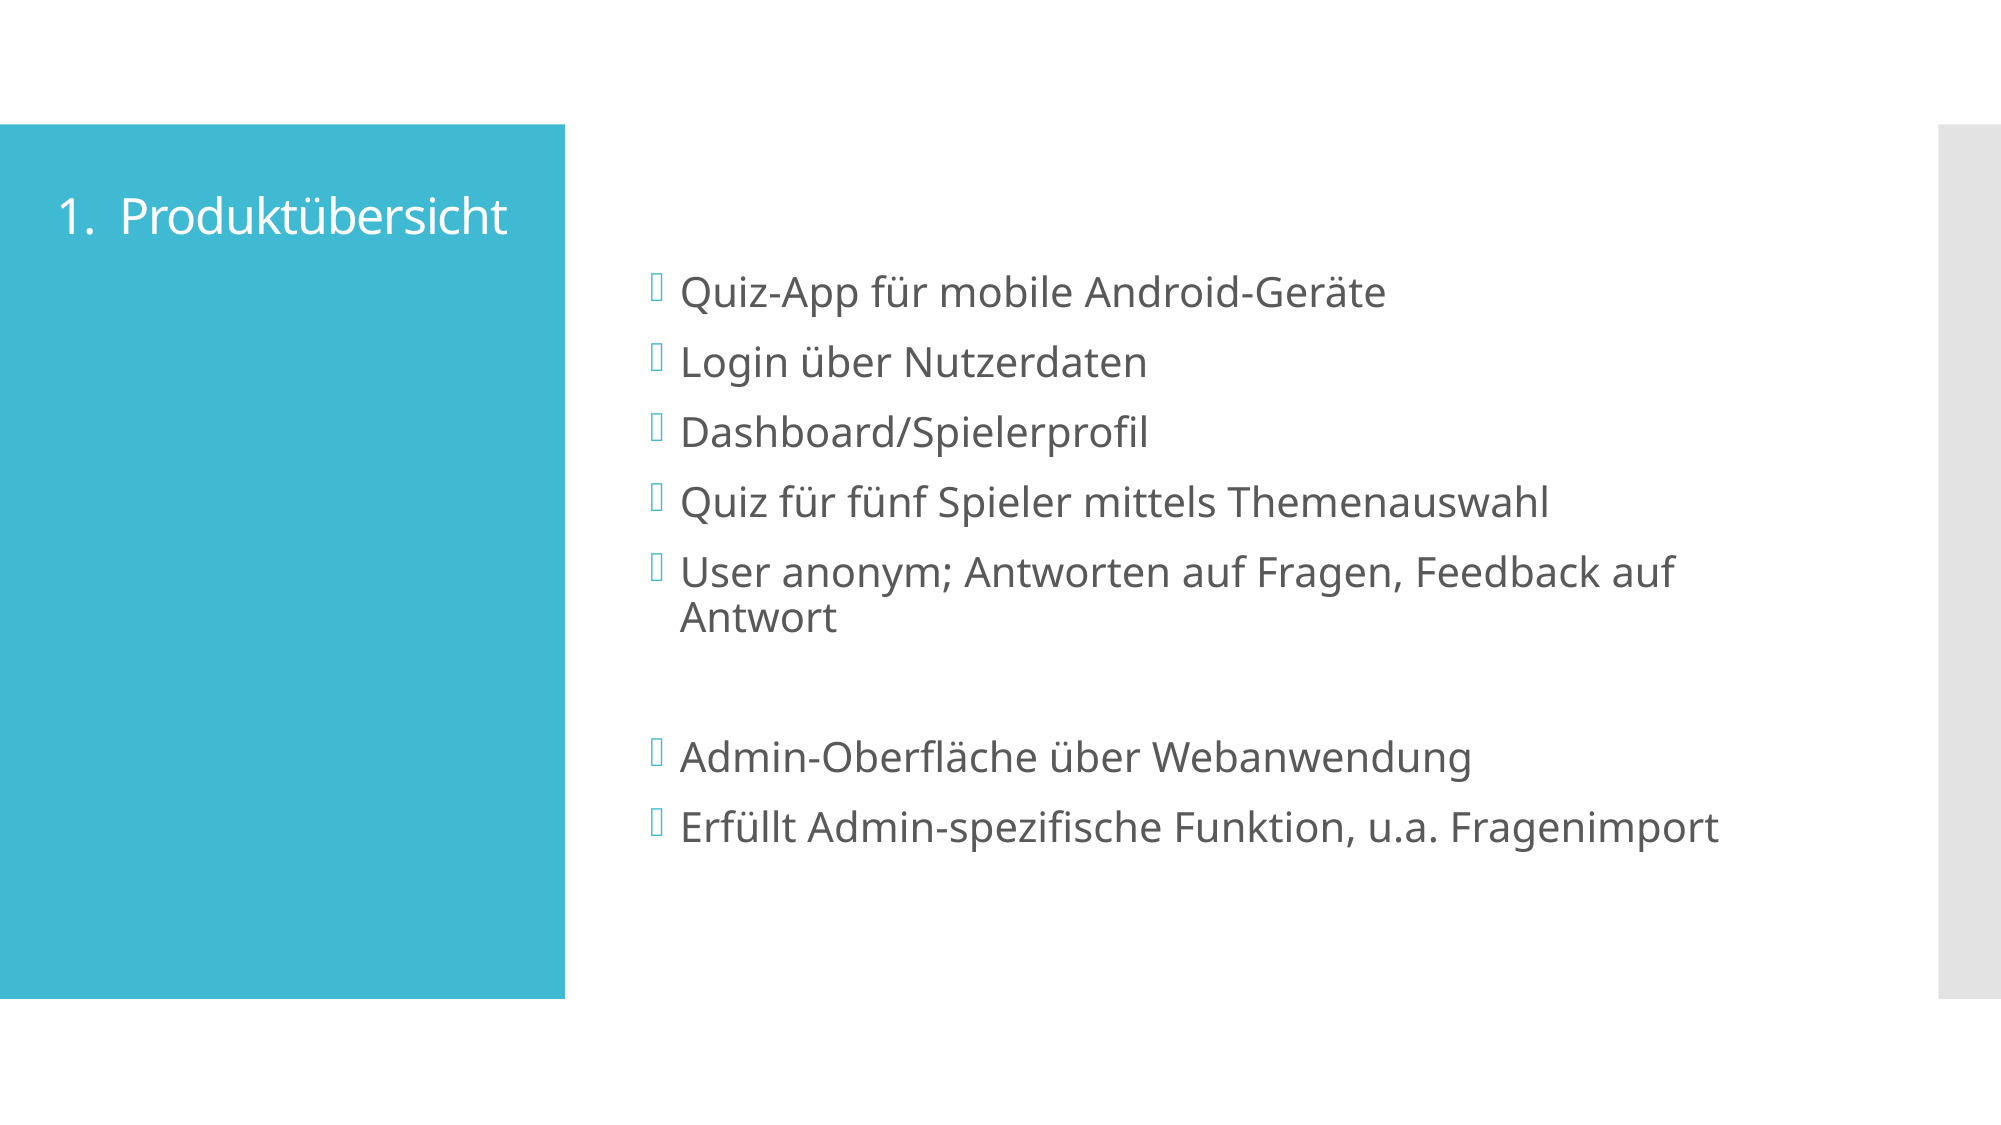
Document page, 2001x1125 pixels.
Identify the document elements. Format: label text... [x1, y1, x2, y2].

title 1. Produktübersicht [41, 184, 525, 940]
list Quiz-App für mobile Android-Geräte Login über Nutzerdaten Dashboard/Spielerprofil Quiz für fünf Spieler mittels Themenauswahl User anonym; Antworten auf Fragen, Feedback auf Antwort Admin-Oberfläche über Webanwendung Erfüllt Admin-spezifische Funktion, u.a. Fragenimport [634, 141, 1835, 982]
